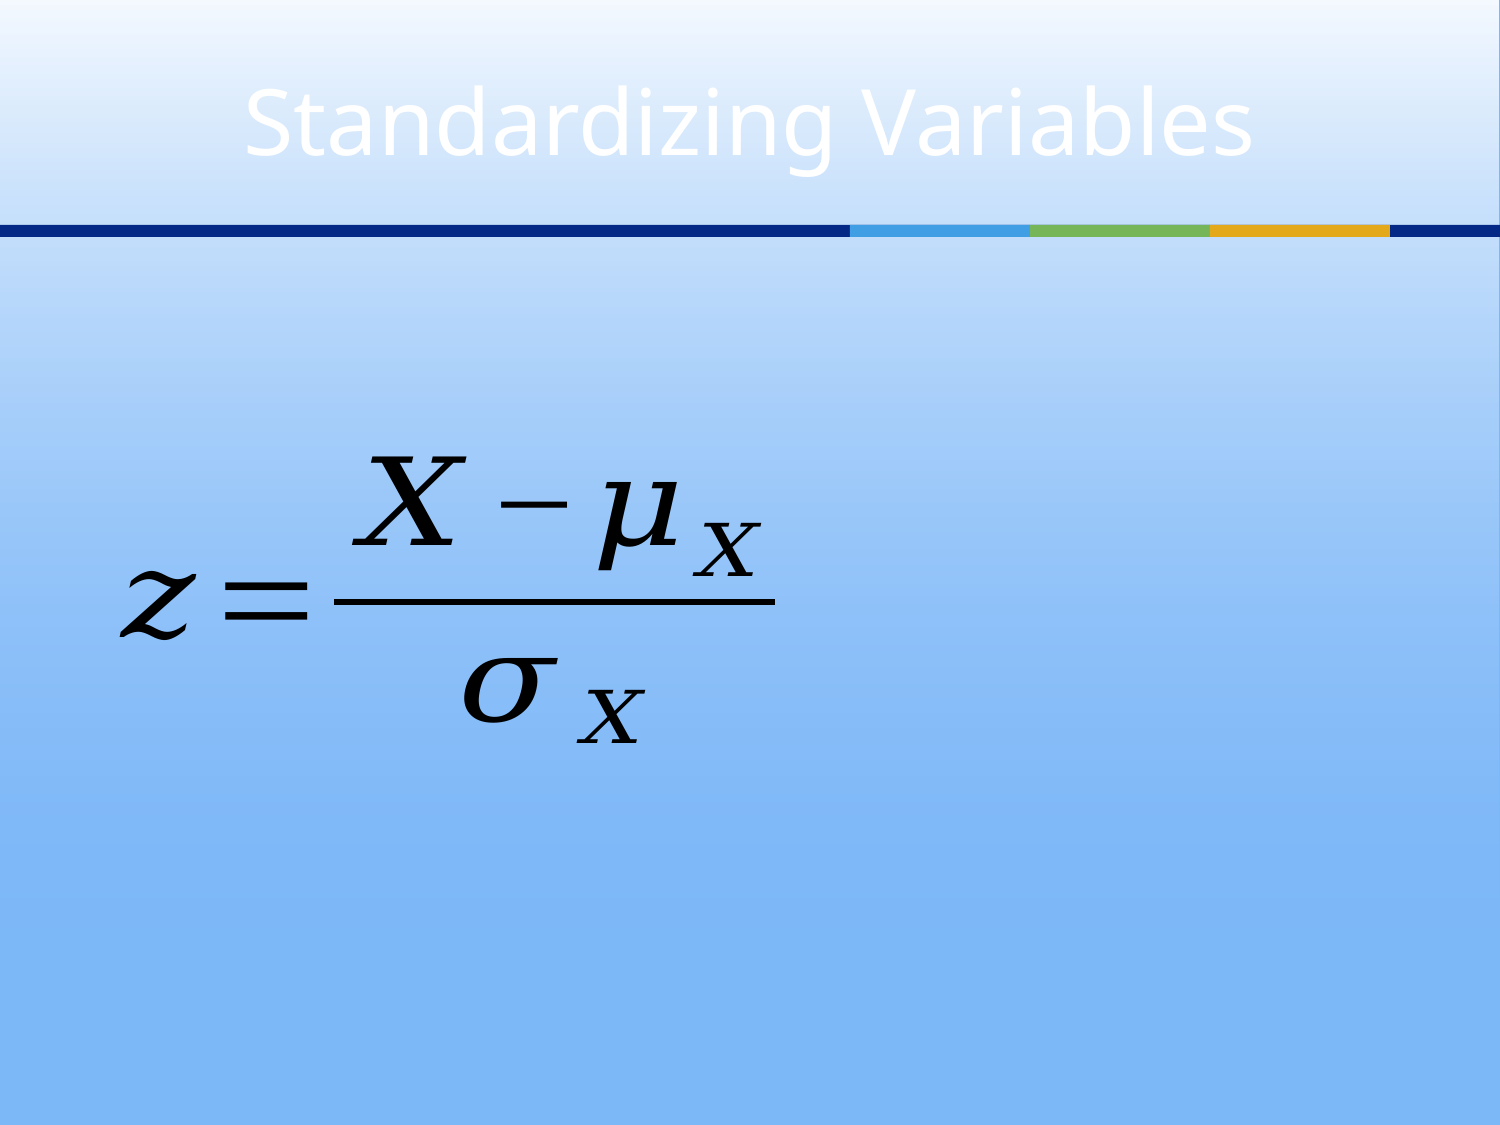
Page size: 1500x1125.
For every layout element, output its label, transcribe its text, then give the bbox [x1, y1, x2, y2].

title Standardizing Variables [75, 24, 1425, 213]
